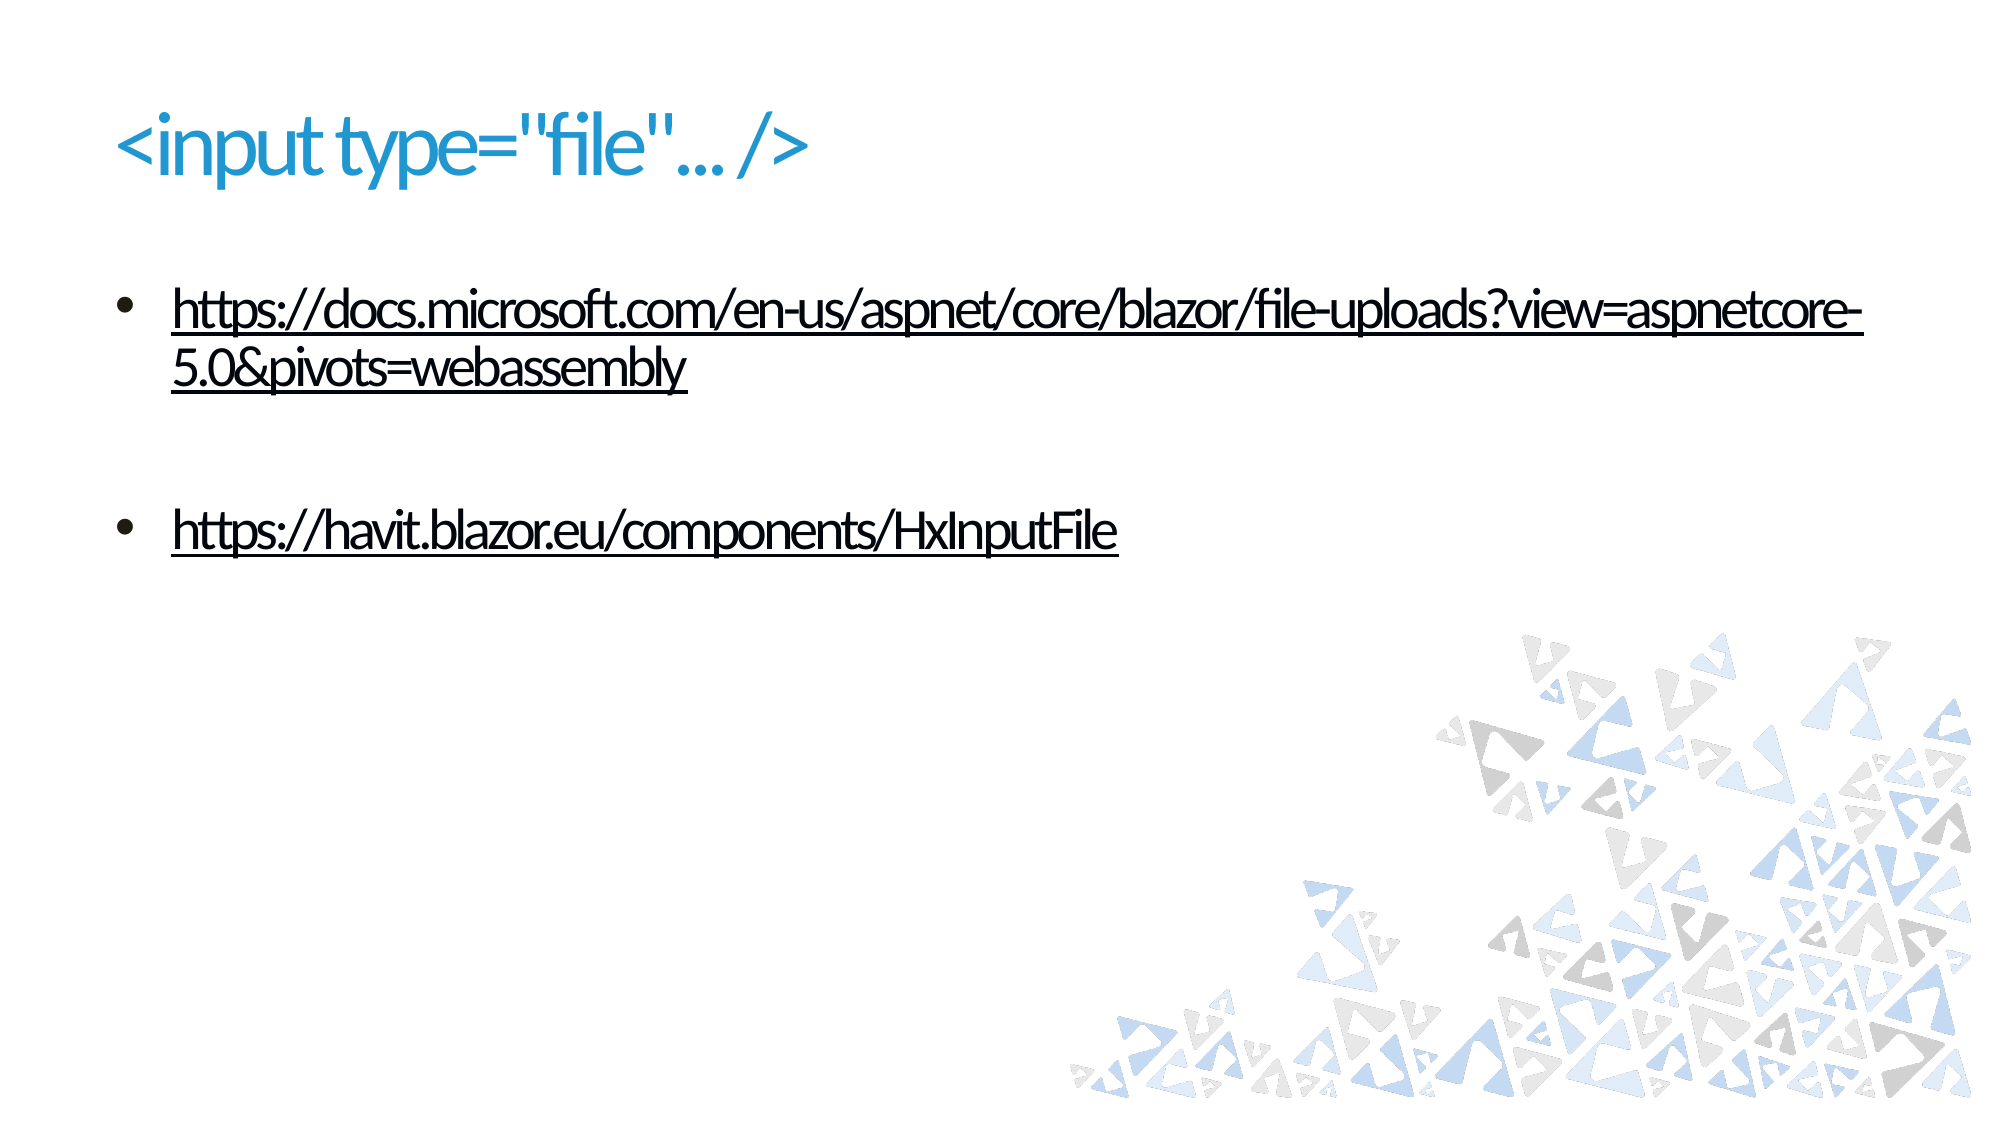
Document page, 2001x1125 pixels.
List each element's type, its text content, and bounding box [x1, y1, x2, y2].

picture [1070, 633, 1971, 1098]
list https://docs.microsoft.com/en-us/aspnet/core/blazor/file-uploads?view=aspnetcore-5.0&pivots=webassembly https://havit.blazor.eu/components/HxInputFile [99, 262, 1900, 1005]
title <input type="file"... /> [99, 45, 1900, 233]
